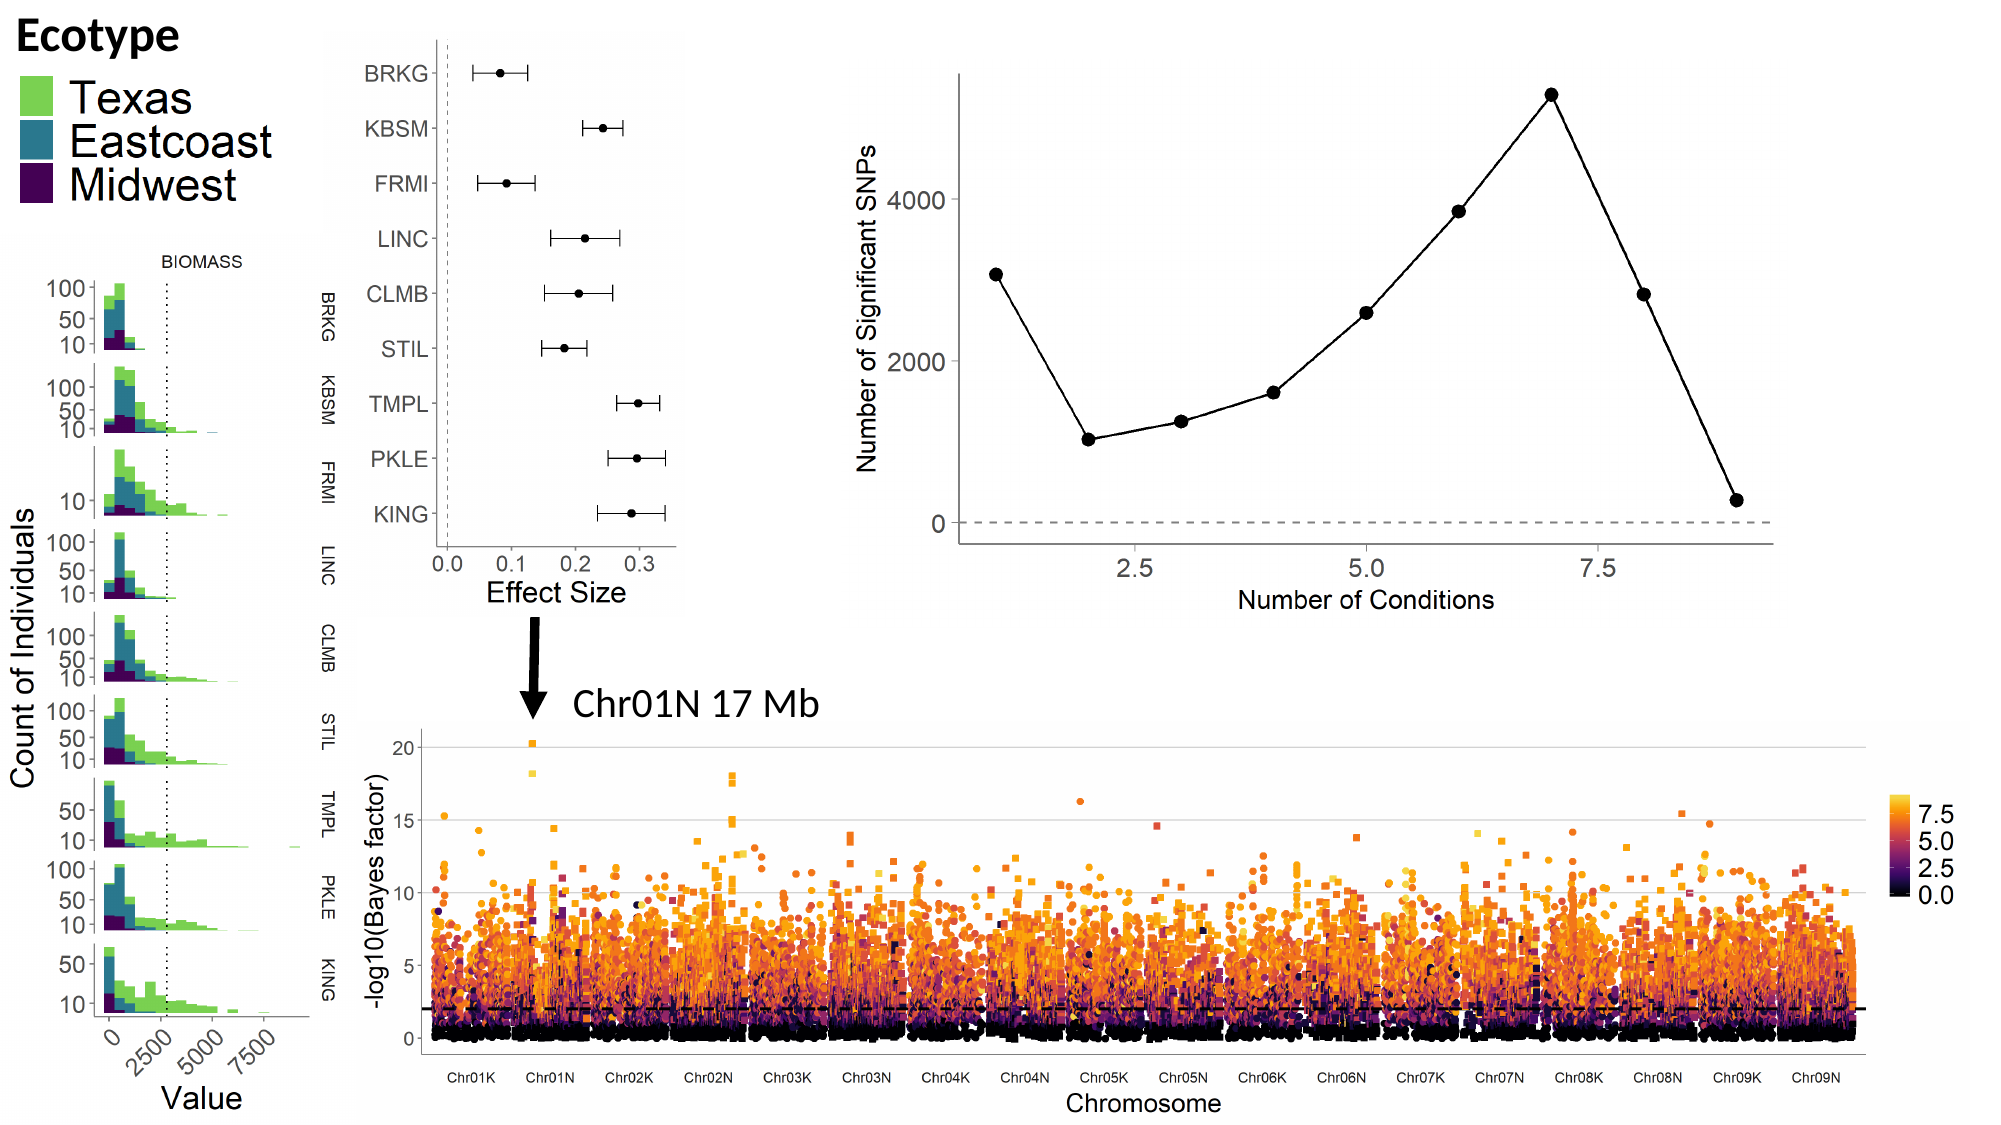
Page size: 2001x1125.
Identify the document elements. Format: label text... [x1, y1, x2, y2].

text_box Ecotype [1, 0, 196, 38]
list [841, 59, 1788, 628]
text_box Chr01N 17 Mb [558, 668, 836, 721]
picture [0, 31, 1970, 1125]
